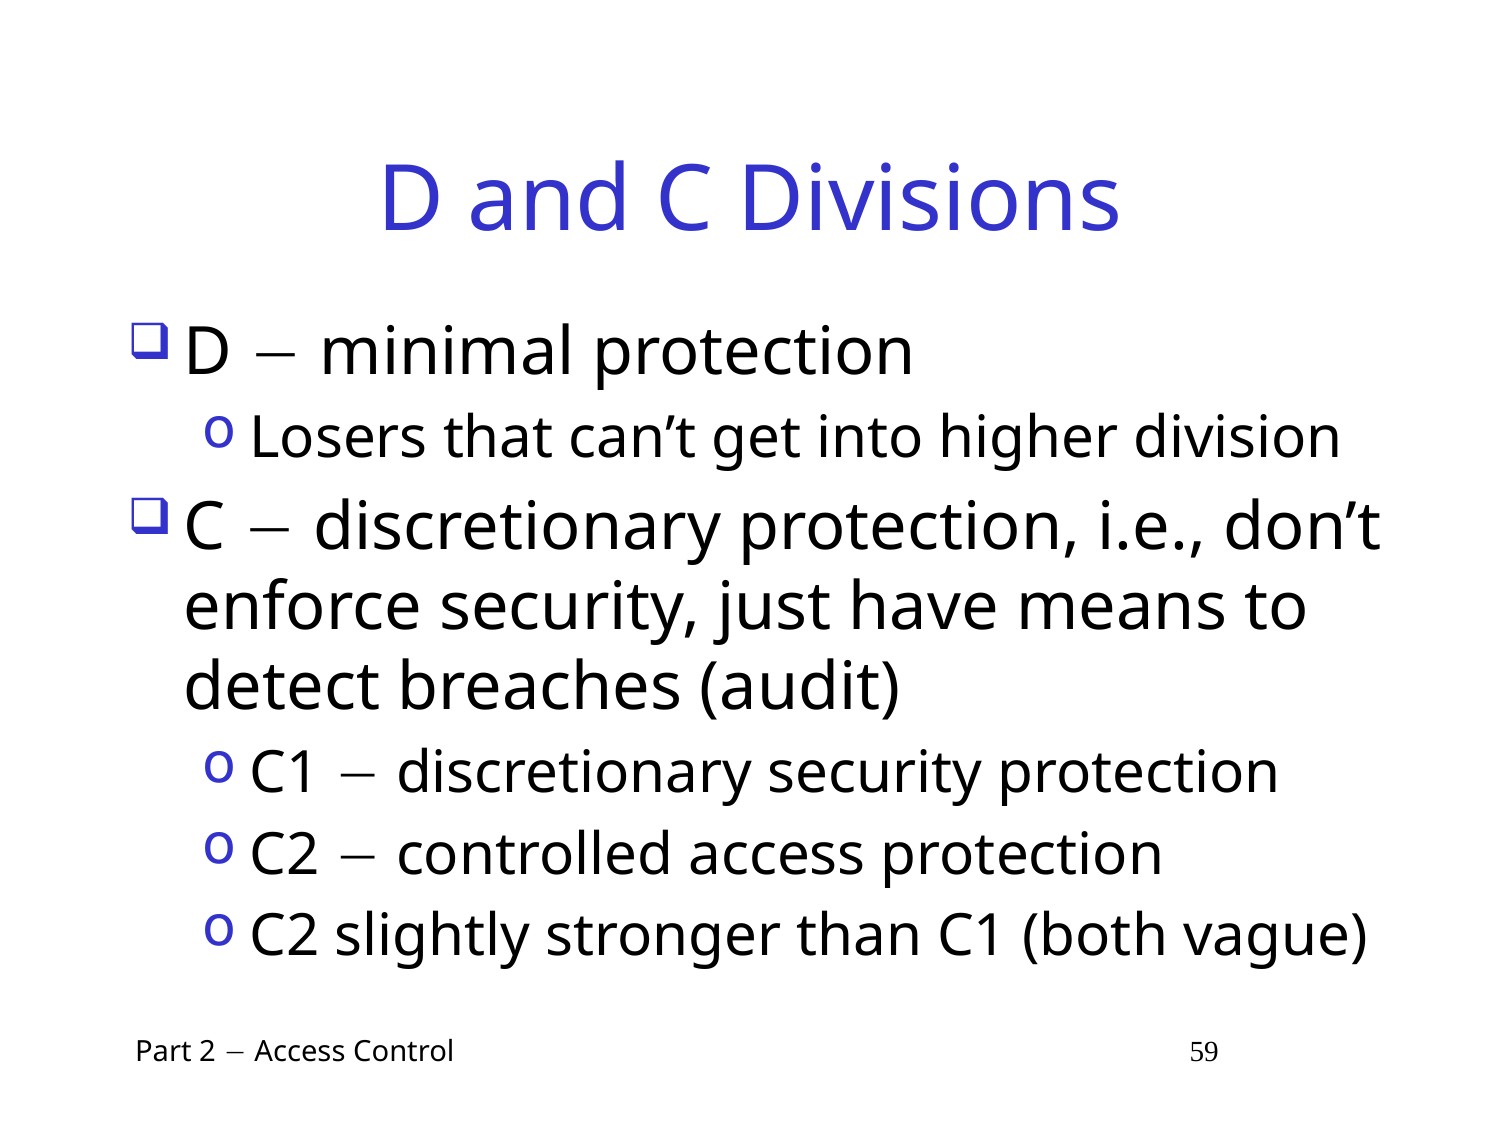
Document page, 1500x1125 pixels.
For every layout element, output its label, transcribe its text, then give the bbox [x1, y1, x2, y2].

title D and C Divisions [112, 99, 1388, 288]
list D  minimal protection Losers that can’t get into higher division C  discretionary protection, i.e., don’t enforce security, just have means to detect breaches (audit) C1  discretionary security protection C2  controlled access protection C2 slightly stronger than C1 (both vague) [112, 299, 1401, 976]
footer Part 2  Access Control 59 [112, 1024, 1401, 1101]
